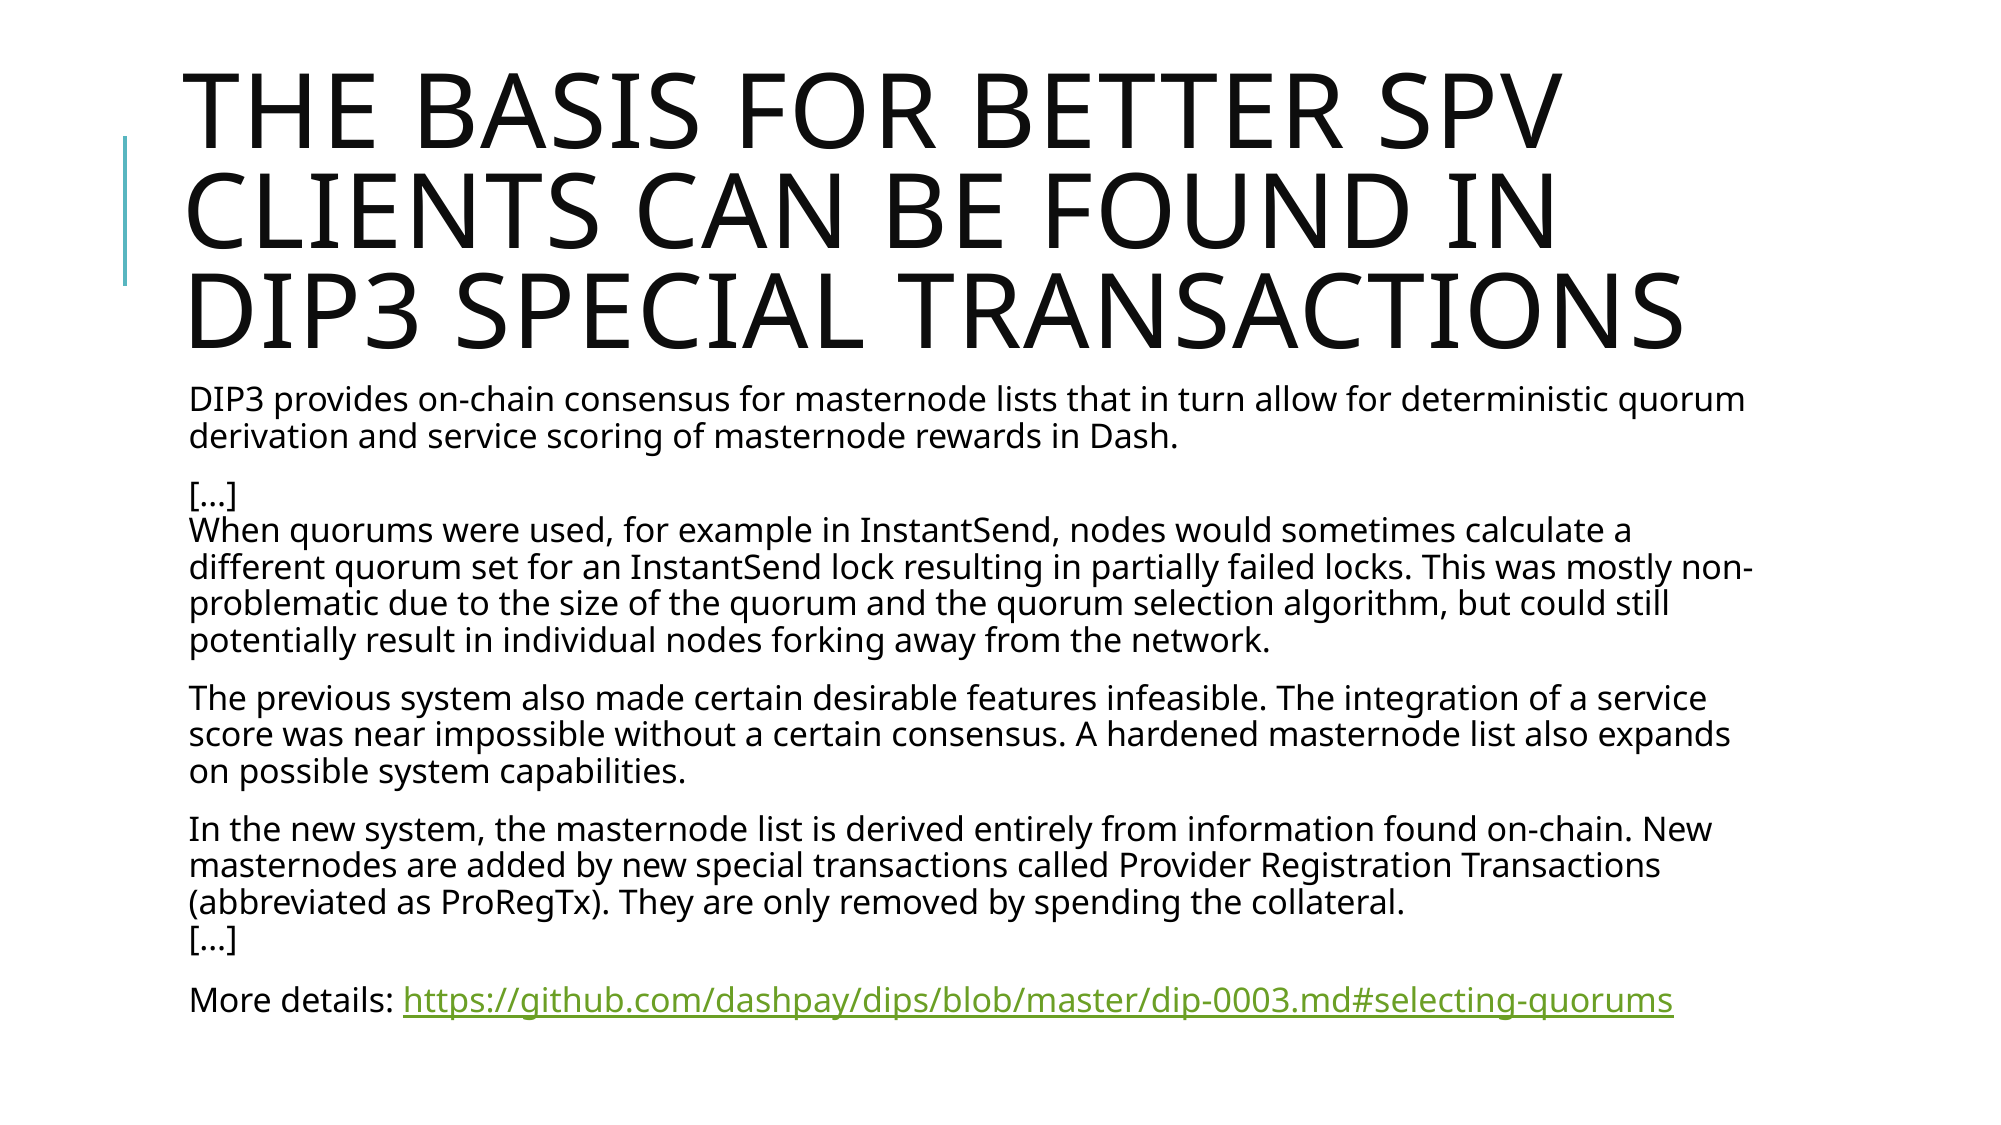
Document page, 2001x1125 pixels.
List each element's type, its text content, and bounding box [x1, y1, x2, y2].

list DIP3 provides on-chain consensus for masternode lists that in turn allow for deterministic quorum derivation and service scoring of masternode rewards in Dash. […] When quorums were used, for example in InstantSend, nodes would sometimes calculate a different quorum set for an InstantSend lock resulting in partially failed locks. This was mostly non-problematic due to the size of the quorum and the quorum selection algorithm, but could still potentially result in individual nodes forking away from the network. The previous system also made certain desirable features infeasible. The integration of a service score was near impossible without a certain consensus. A hardened masternode list also expands on possible system capabilities. In the new system, the masternode list is derived entirely from information found on-chain. New masternodes are added by new special transactions called Provider Registration Transactions (abbreviated as ProRegTx). They are only removed by spending the collateral. […] More details: https://github.com/dashpay/dips/blob/master/dip-0003.md#selecting-quorums [168, 375, 1763, 1035]
title The basis for better SPV Clients can be found in DIP3 Special Transactions [168, 96, 1763, 342]
